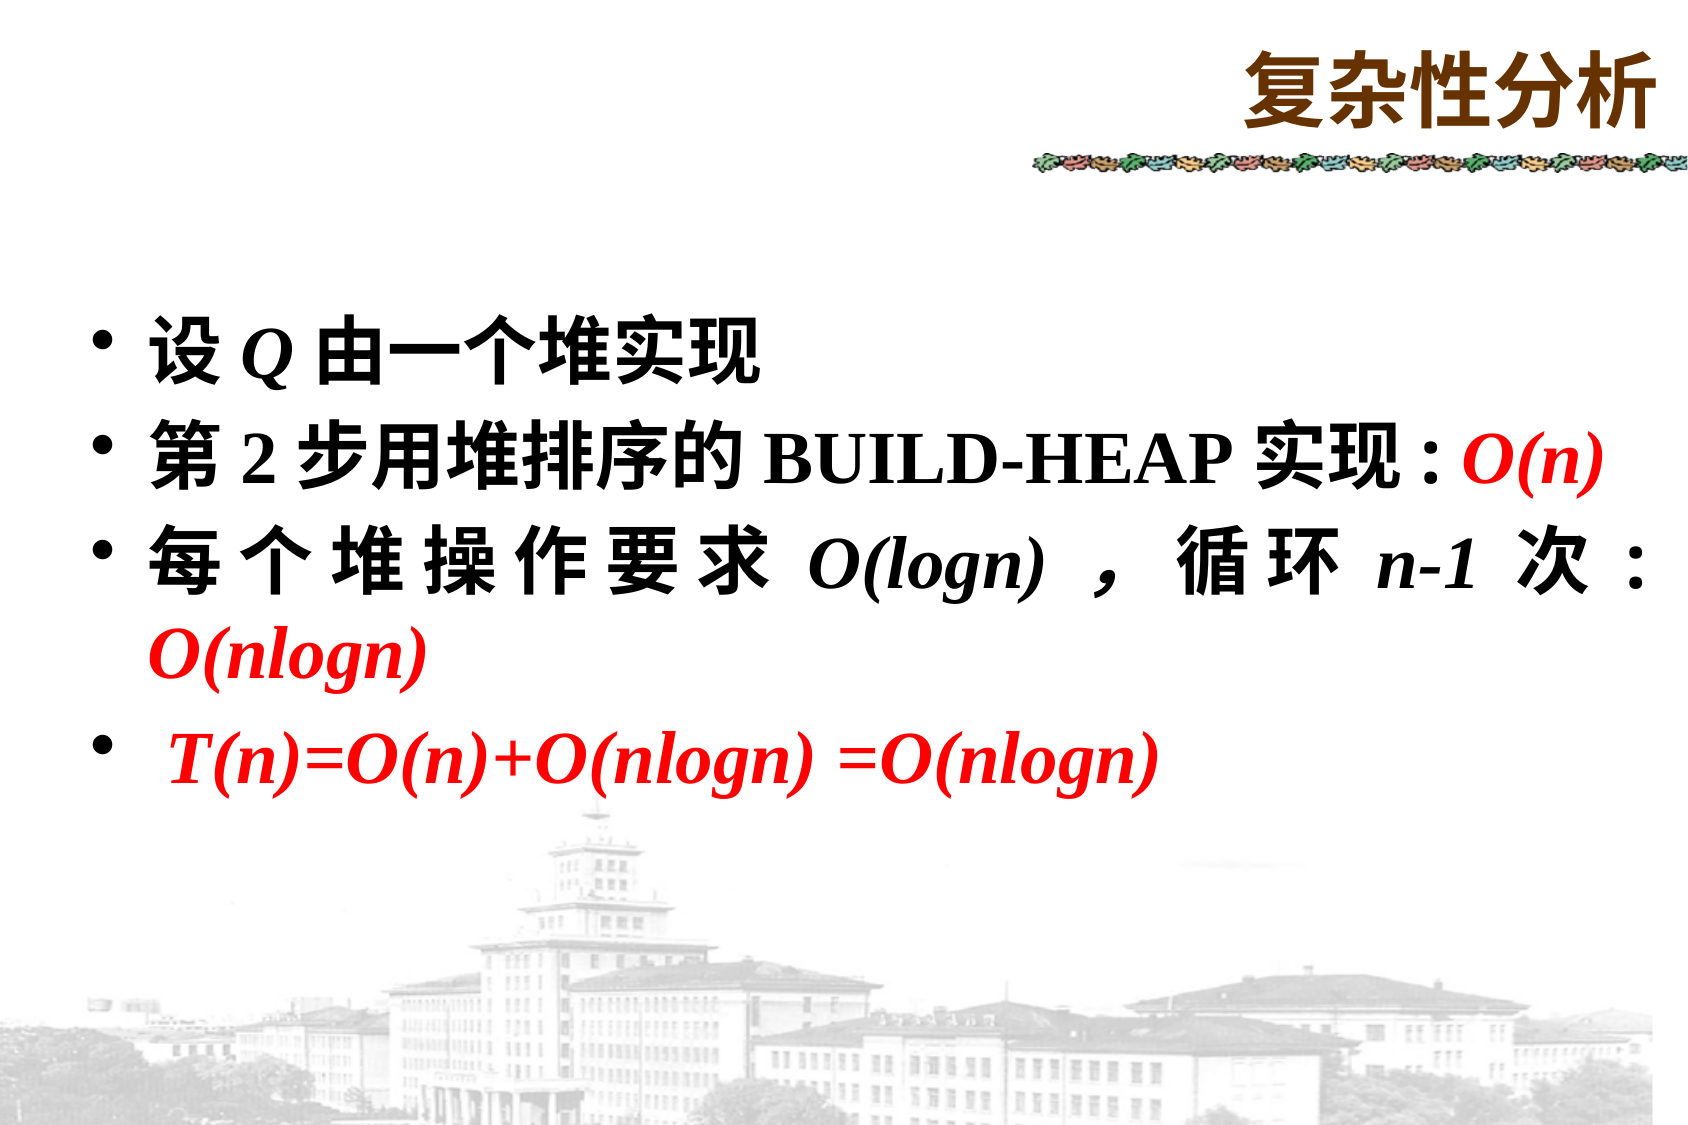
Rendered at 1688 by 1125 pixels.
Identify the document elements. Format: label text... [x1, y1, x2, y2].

picture [1032, 152, 1688, 173]
text_box 复杂性分析 [1221, 31, 1674, 151]
text_box 设Q由一个堆实现 第2步用堆排序的BUILD-HEAP实现: O(n) 每个堆操作要求O(logn)，循环n-1次: O(nlogn) T(n)=O(n)+O(nlogn) =O(nlogn) [76, 296, 1662, 764]
picture [0, 529, 1688, 1125]
